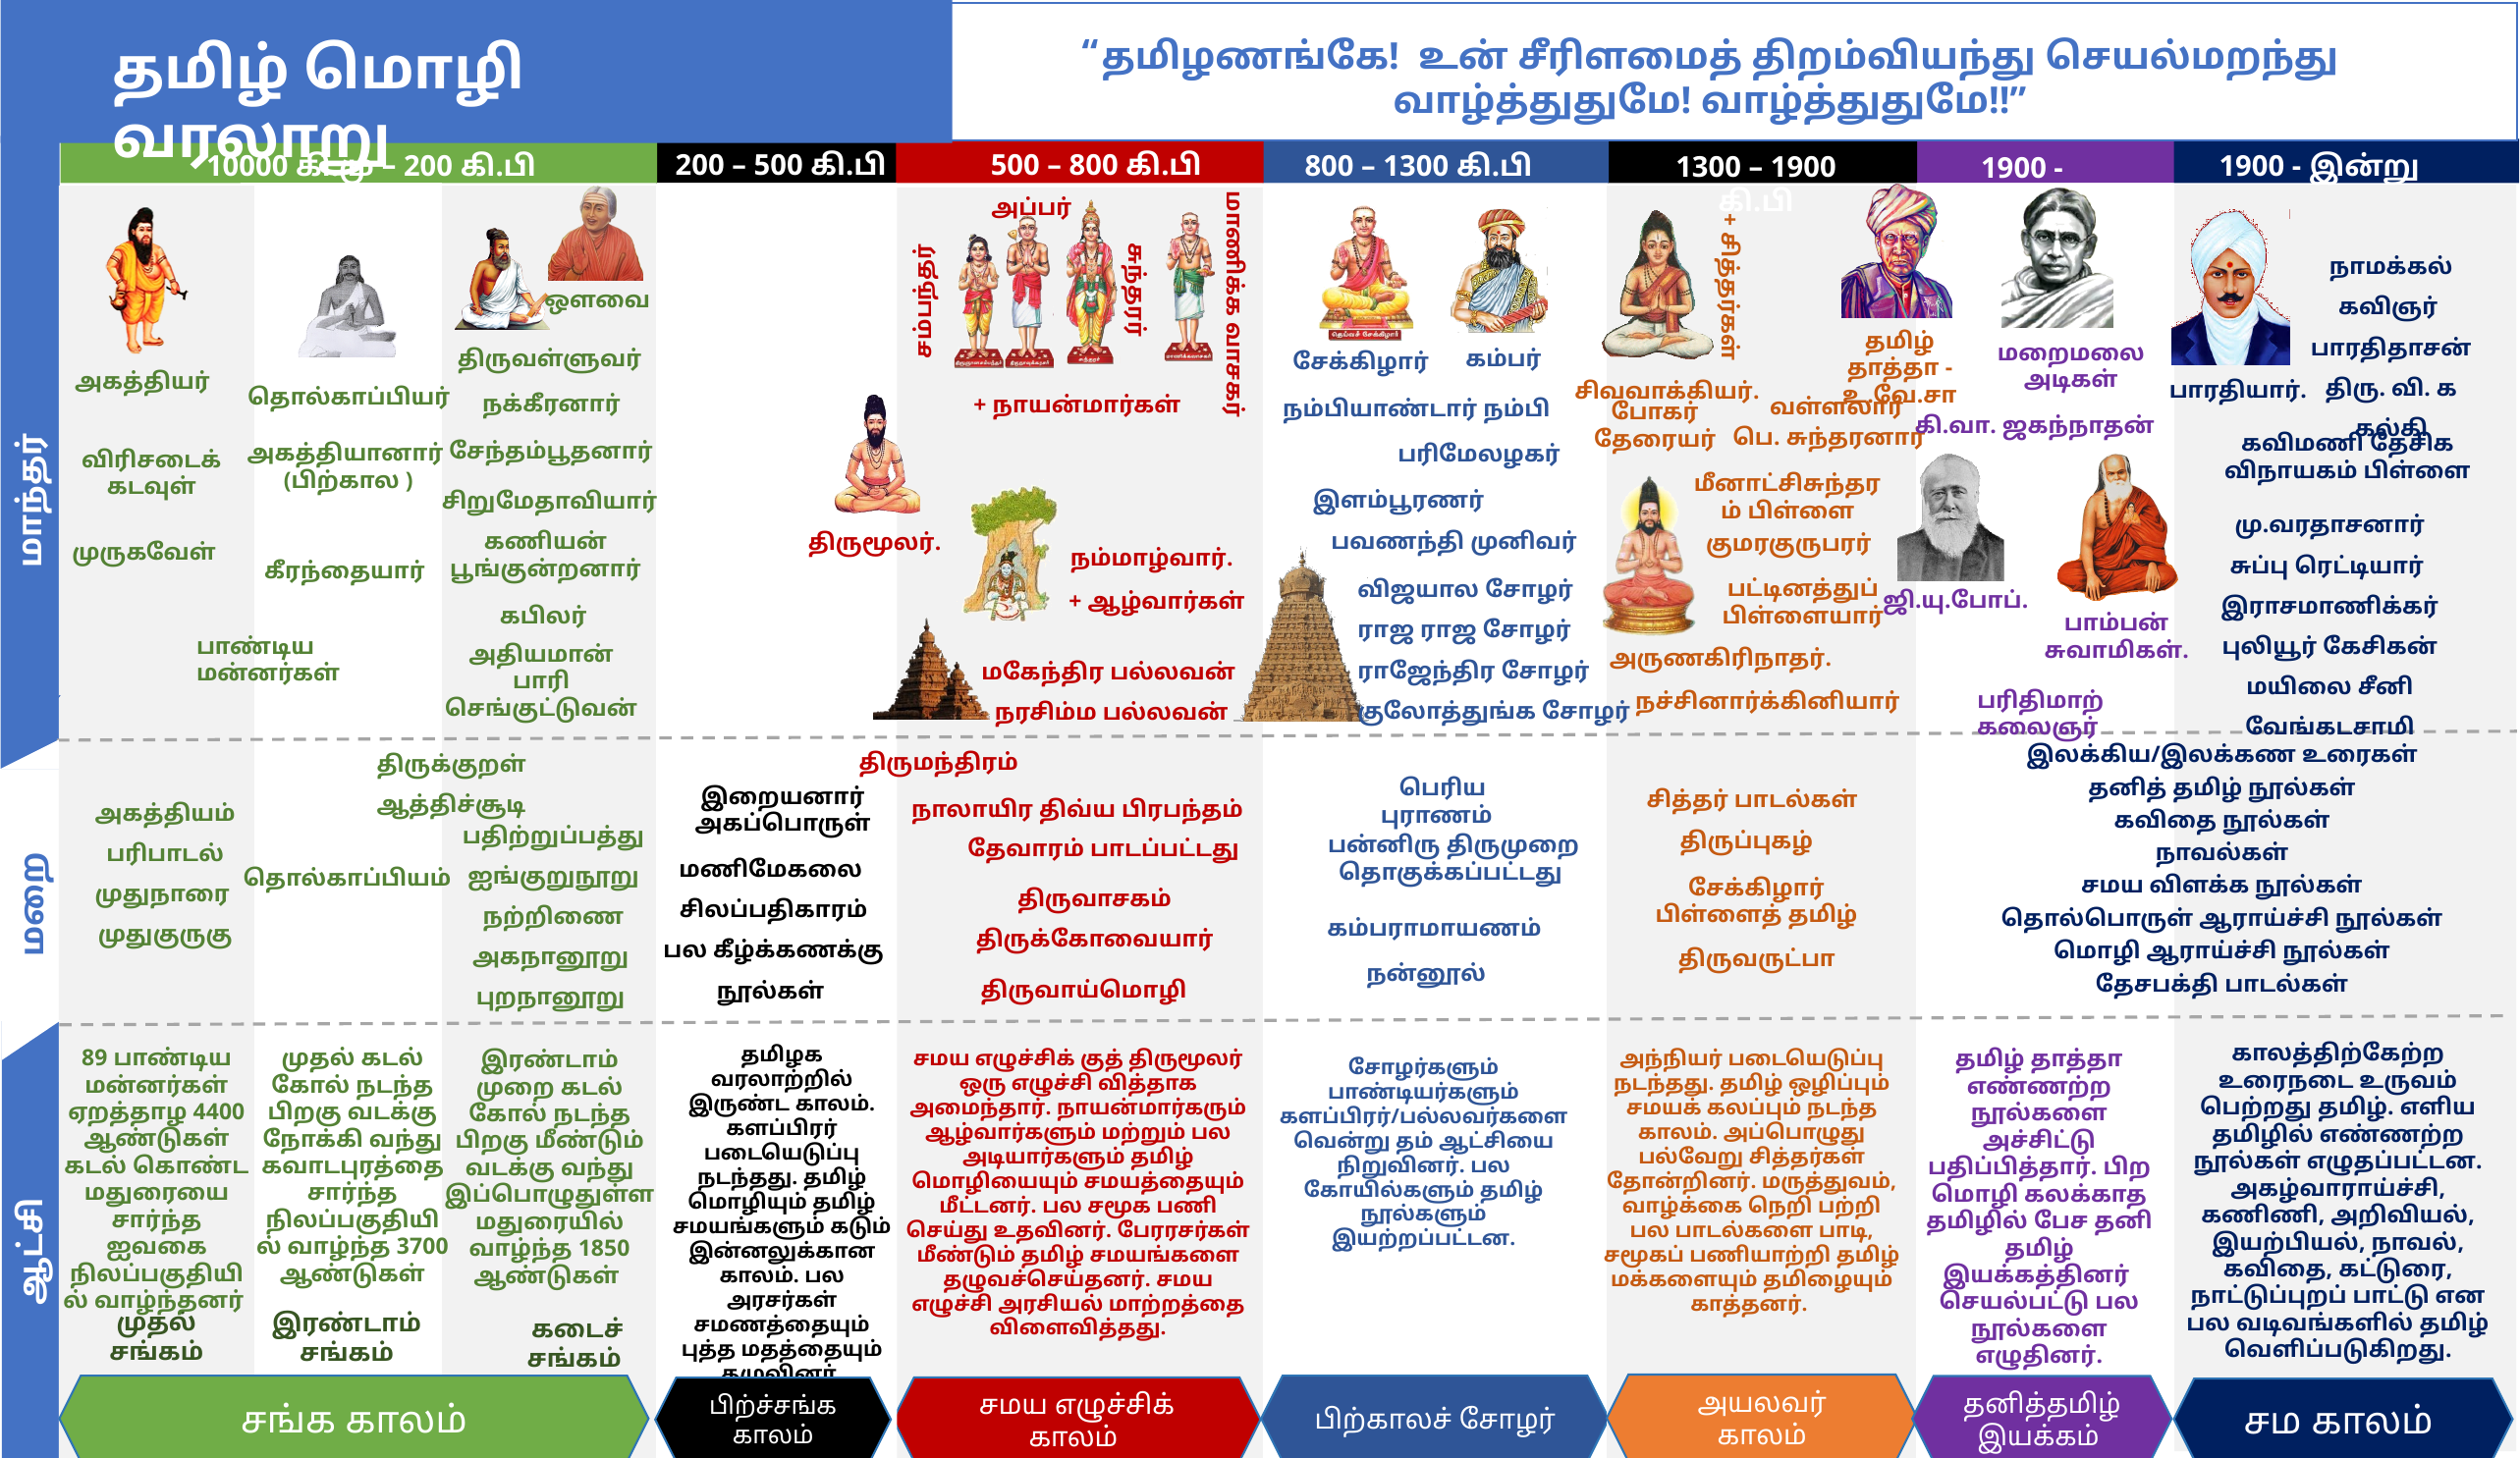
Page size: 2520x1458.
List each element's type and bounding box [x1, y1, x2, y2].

text_box [0, 0, 2520, 1458]
